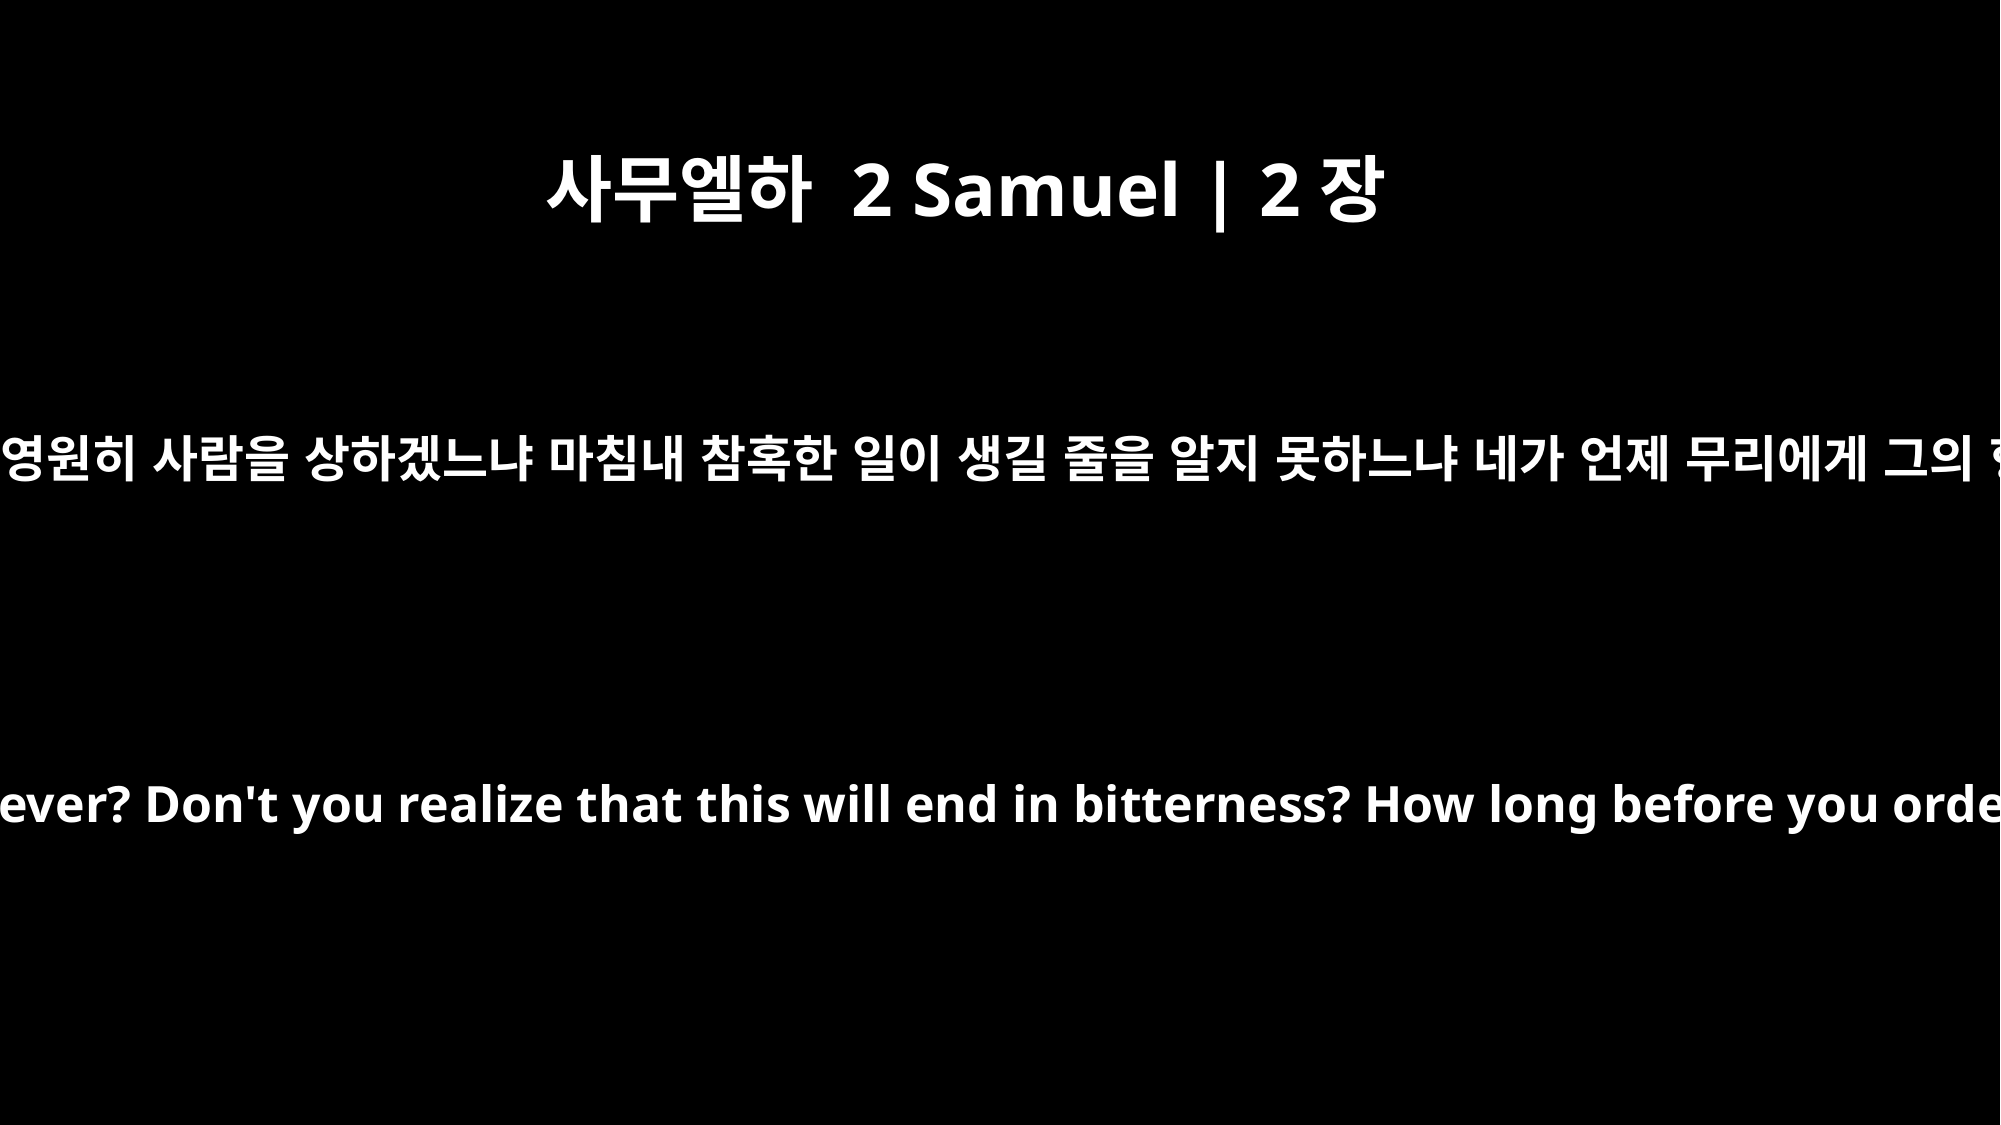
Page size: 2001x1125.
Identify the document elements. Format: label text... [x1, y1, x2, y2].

text_box Abner called out to Joab, "Must the sword devour forever? Don't you realize that this will end in bitterness? How long before you order your men to stop pursuing their brothers?" [0, 764, 2000, 840]
text_box 사무엘하 2 Samuel | 2장 [530, 136, 1402, 239]
text_box 26 아브넬이 요압에게 외쳐 이르되 칼이 영원히 사람을 상하겠느냐 마침내 참혹한 일이 생길 줄을 알지 못하느냐 네가 언제 무리에게 그의 형제 쫓기를 그치라 명령하겠느냐 [0, 359, 2000, 495]
